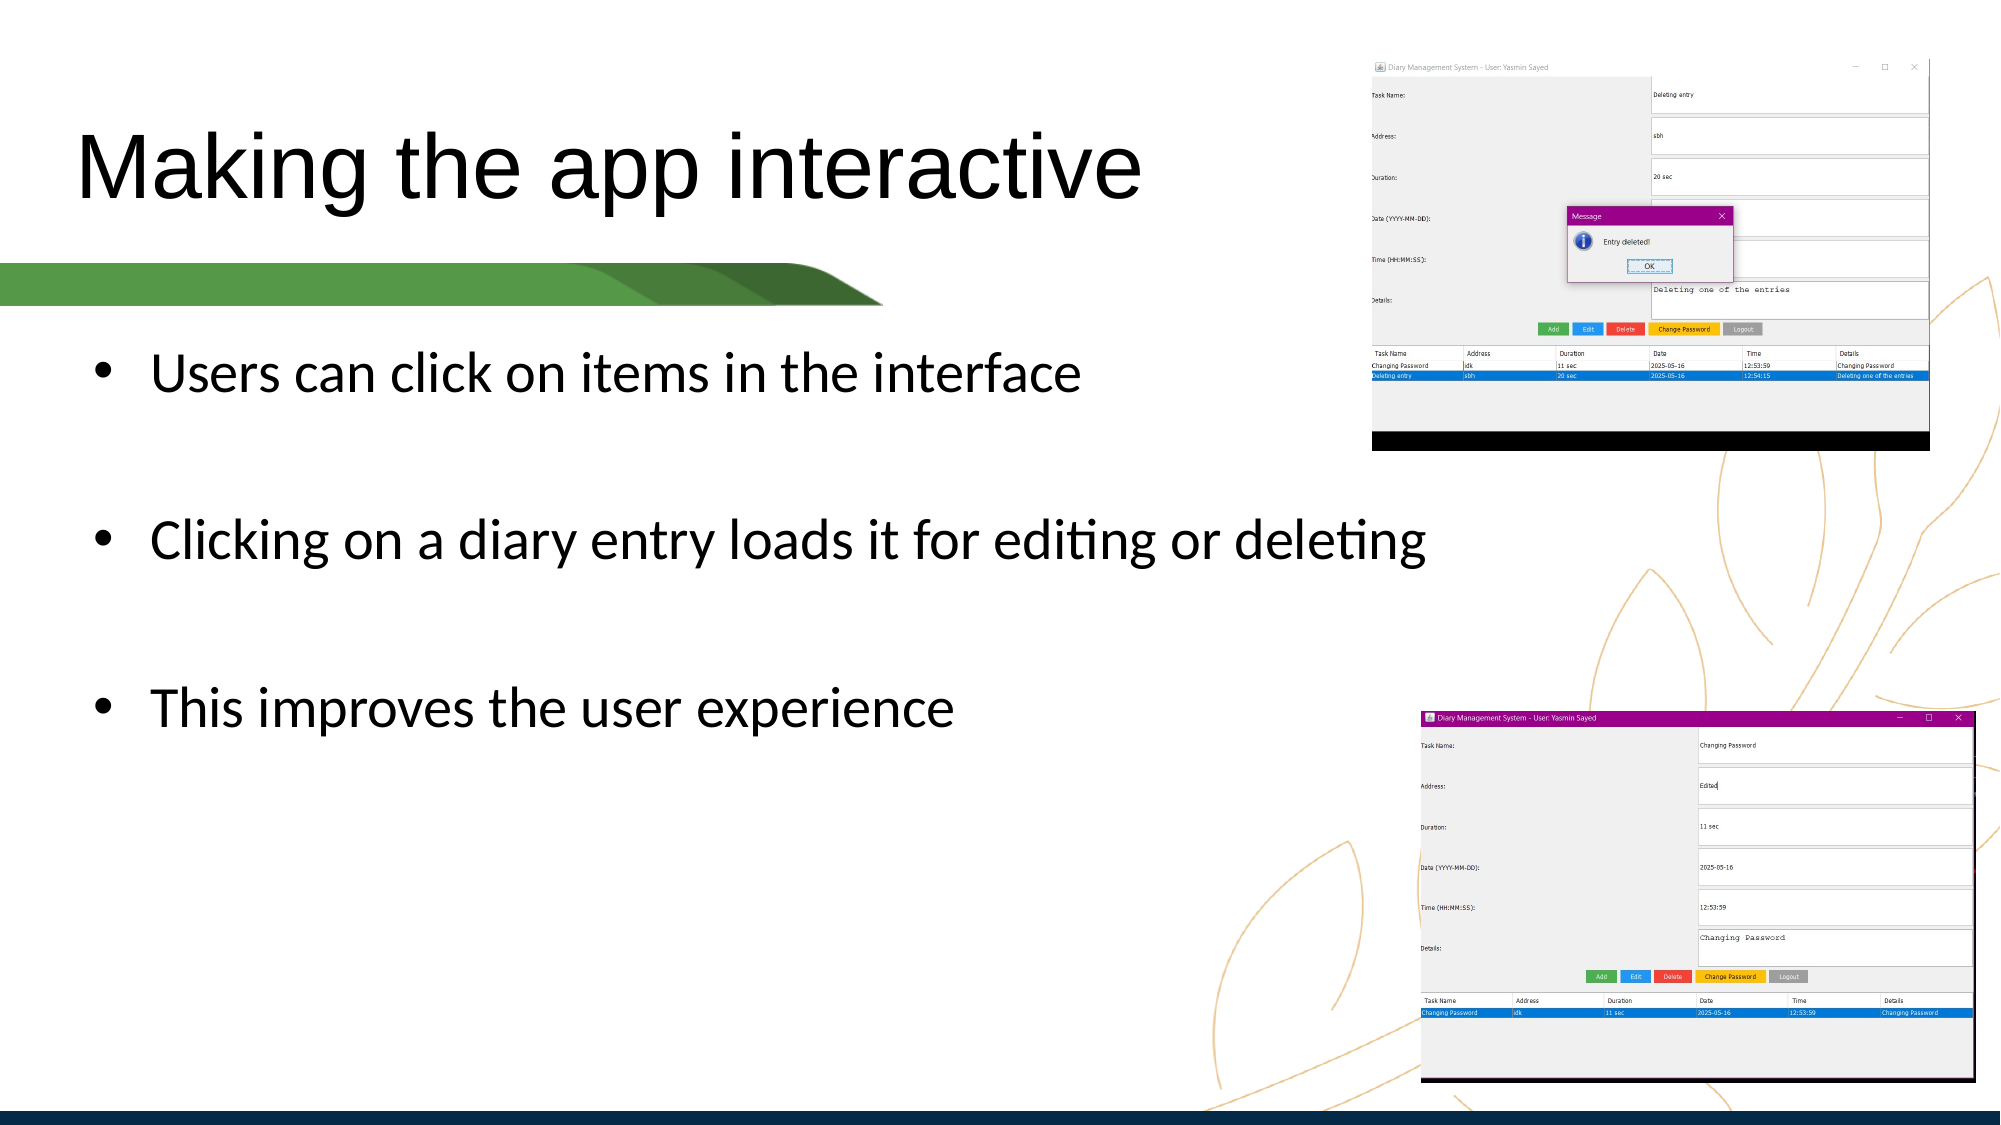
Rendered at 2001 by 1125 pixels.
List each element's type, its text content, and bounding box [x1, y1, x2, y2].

list Users can click on items in the interface Clicking on a diary entry loads it for editing or deleting This improves the user experience [60, 334, 1930, 1084]
picture [0, 263, 883, 306]
title Making the app interactive [60, 59, 1371, 278]
picture [0, 0, 2000, 1125]
